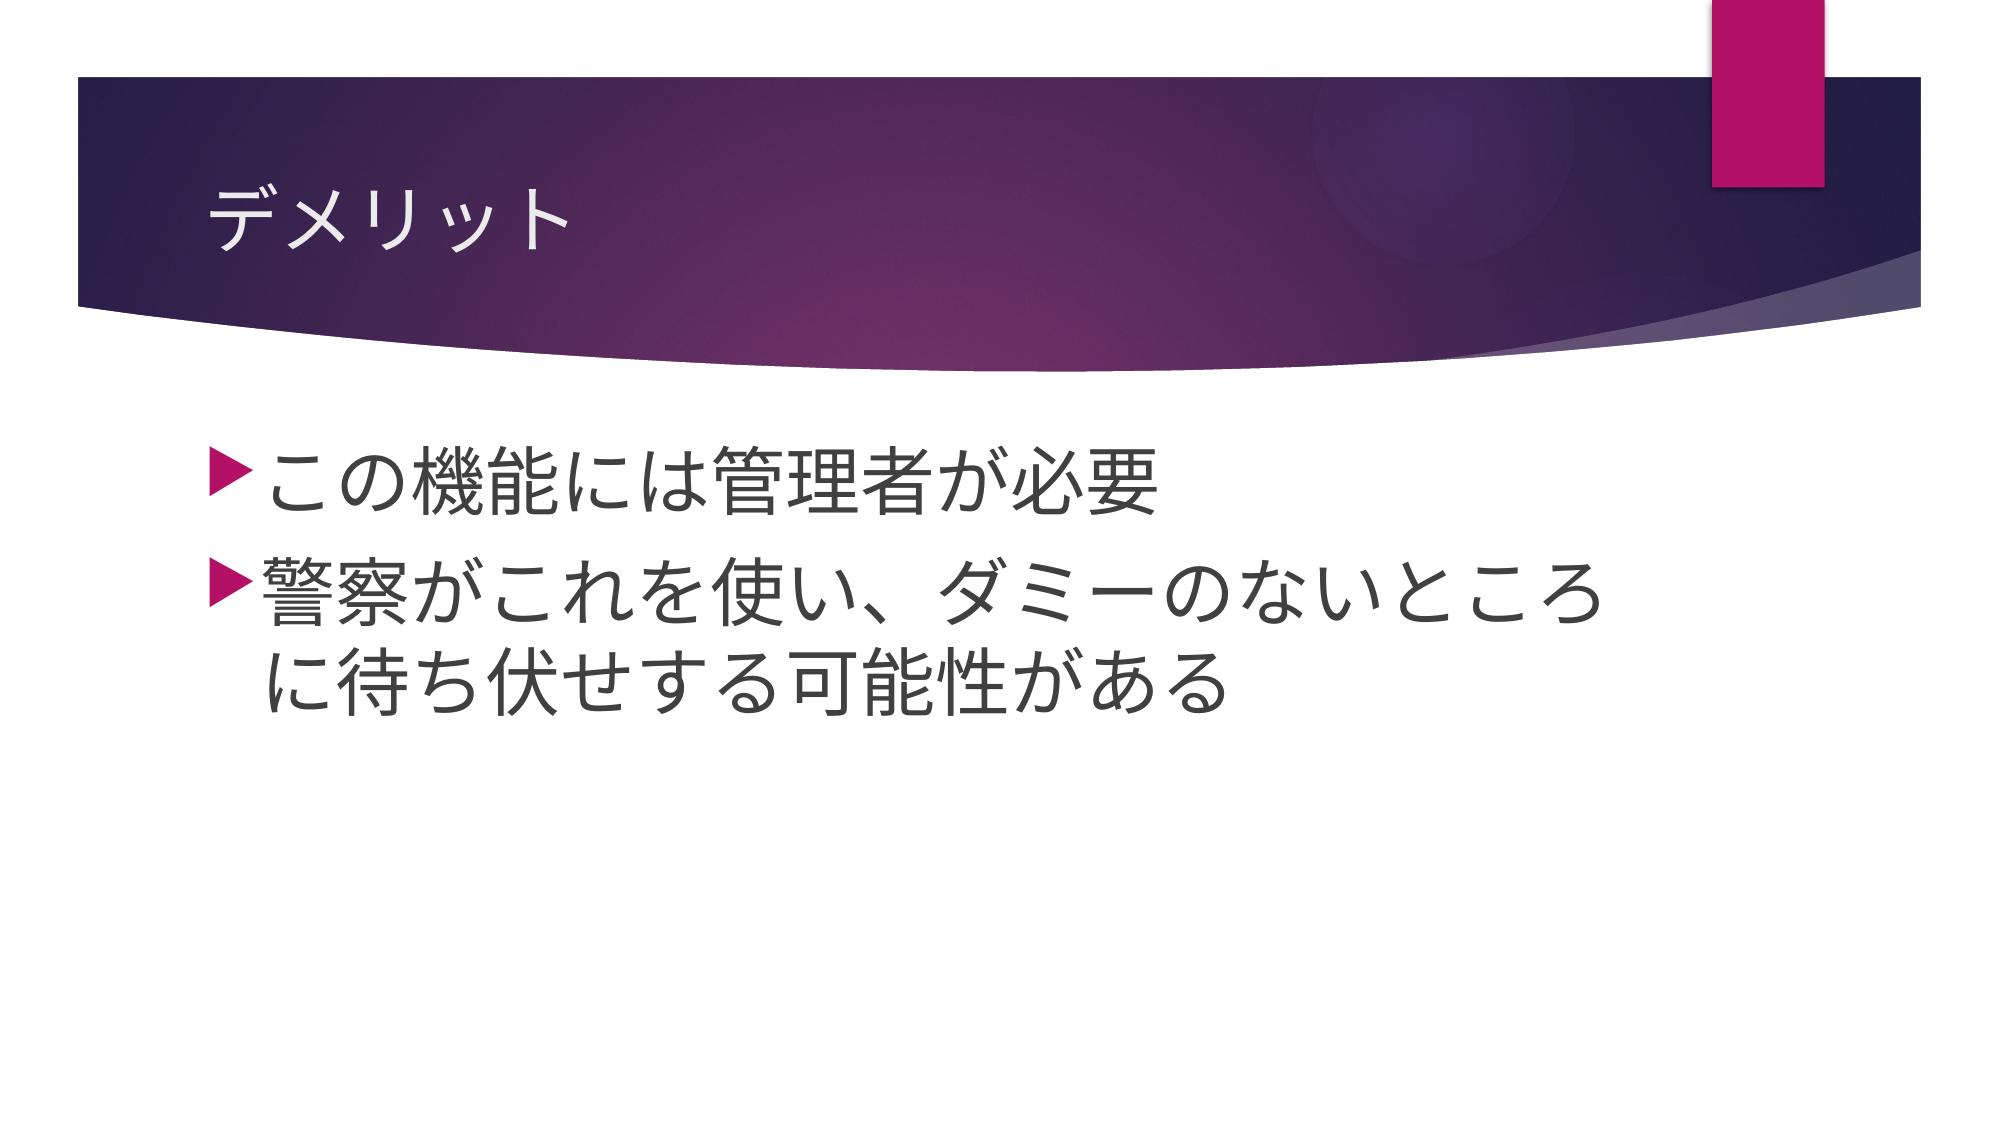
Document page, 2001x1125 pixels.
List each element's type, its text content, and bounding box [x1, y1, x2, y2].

title デメリット [189, 159, 1627, 276]
list この機能には管理者が必要 警察がこれを使い、ダミーのないところに待ち伏せする可能性がある [189, 427, 1638, 988]
